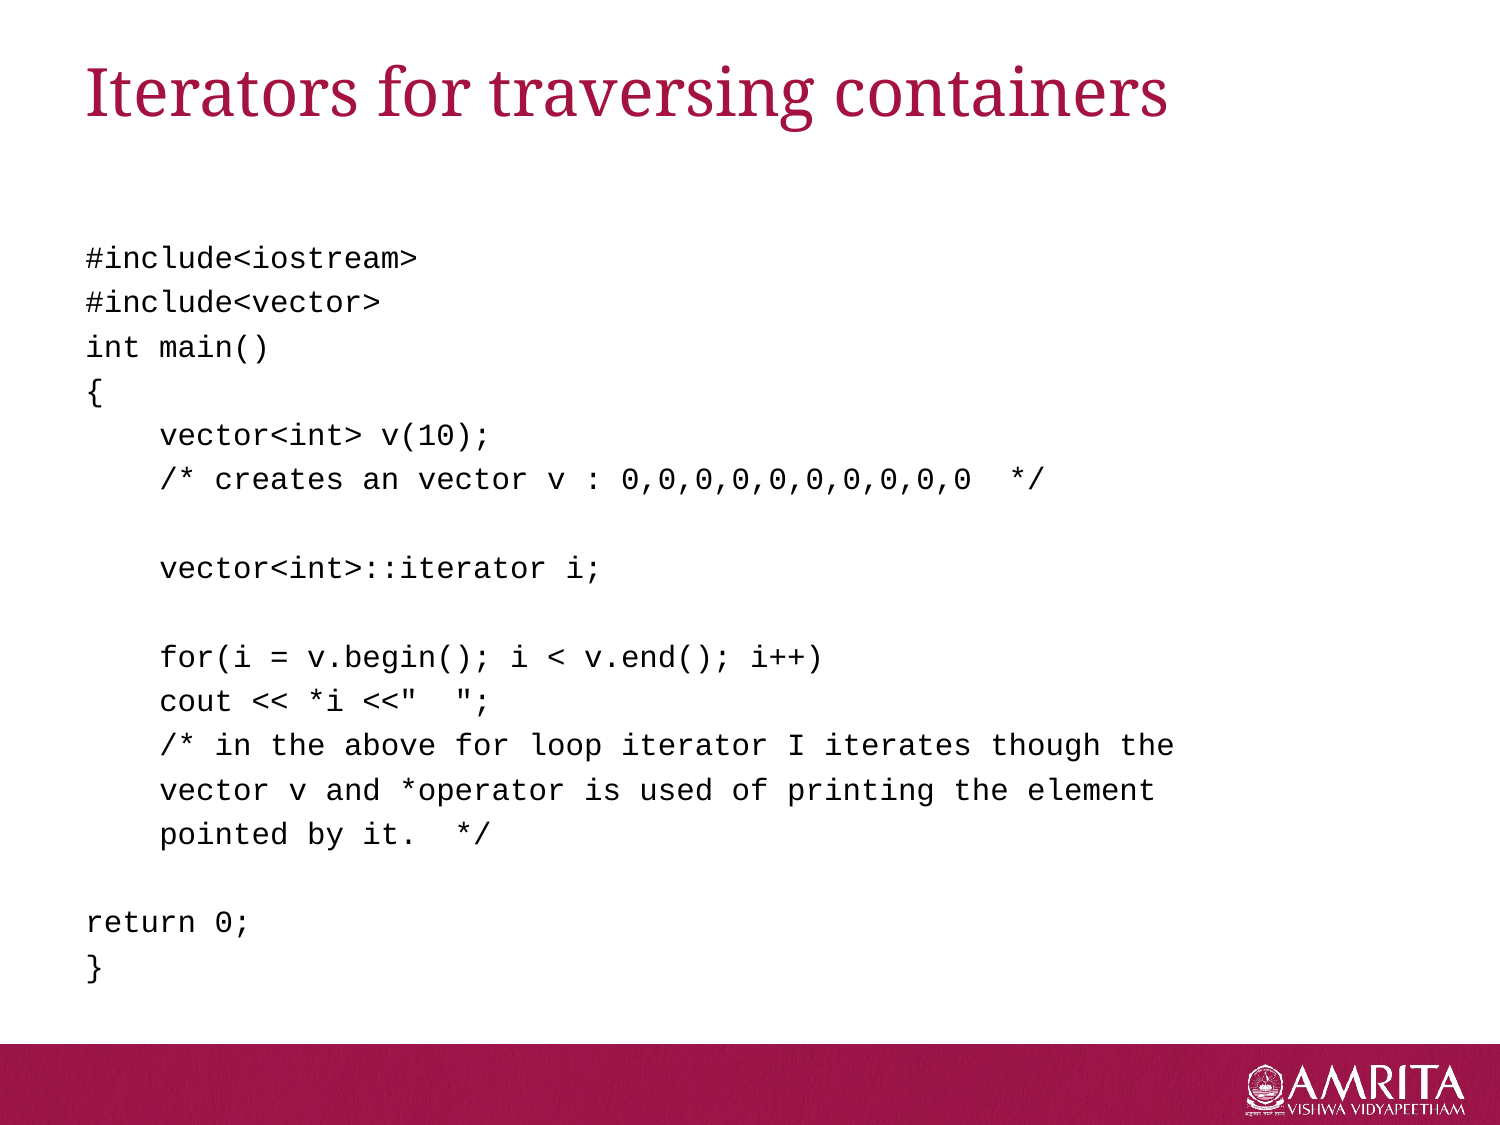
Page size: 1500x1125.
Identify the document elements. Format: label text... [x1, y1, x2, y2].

picture [0, 1044, 1500, 1125]
title Iterators for traversing containers [70, 57, 1450, 134]
list #include<iostream> #include<vector> int main() { vector<int> v(10); /* creates an vector v : 0,0,0,0,0,0,0,0,0,0 */ vector<int>::iterator i; for(i = v.begin(); i < v.end(); i++) cout << *i <<" "; /* in the above for loop iterator I iterates though the vector v and *operator is used of printing the element pointed by it. */ return 0; } [70, 186, 1450, 992]
